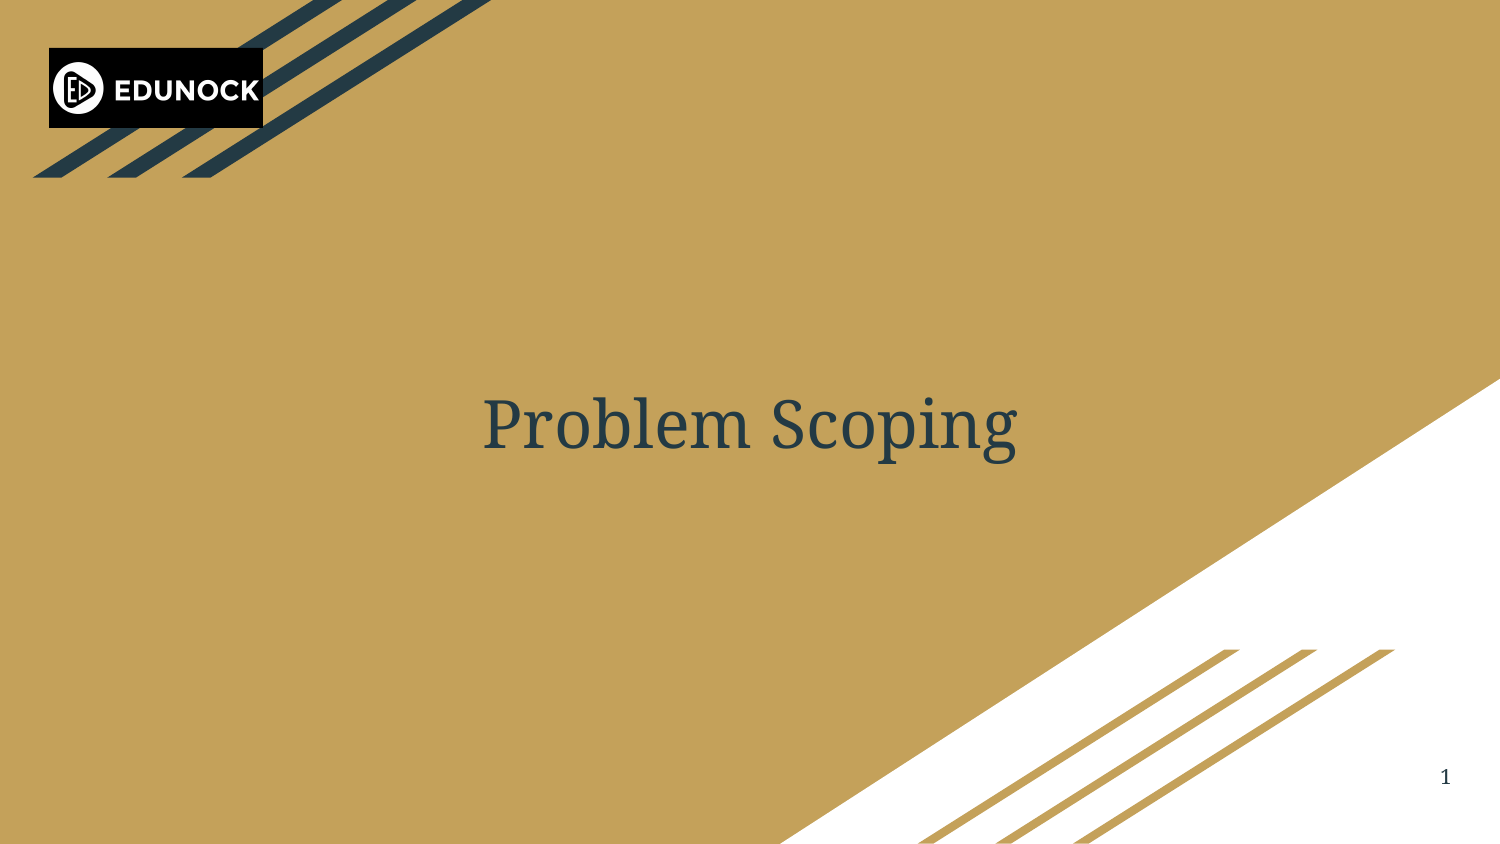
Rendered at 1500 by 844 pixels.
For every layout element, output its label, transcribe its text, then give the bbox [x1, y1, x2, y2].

title Problem Scoping [309, 286, 1192, 557]
picture [53, 62, 260, 114]
slide_number 1 [1376, 745, 1467, 810]
text_box [47, 46, 265, 130]
